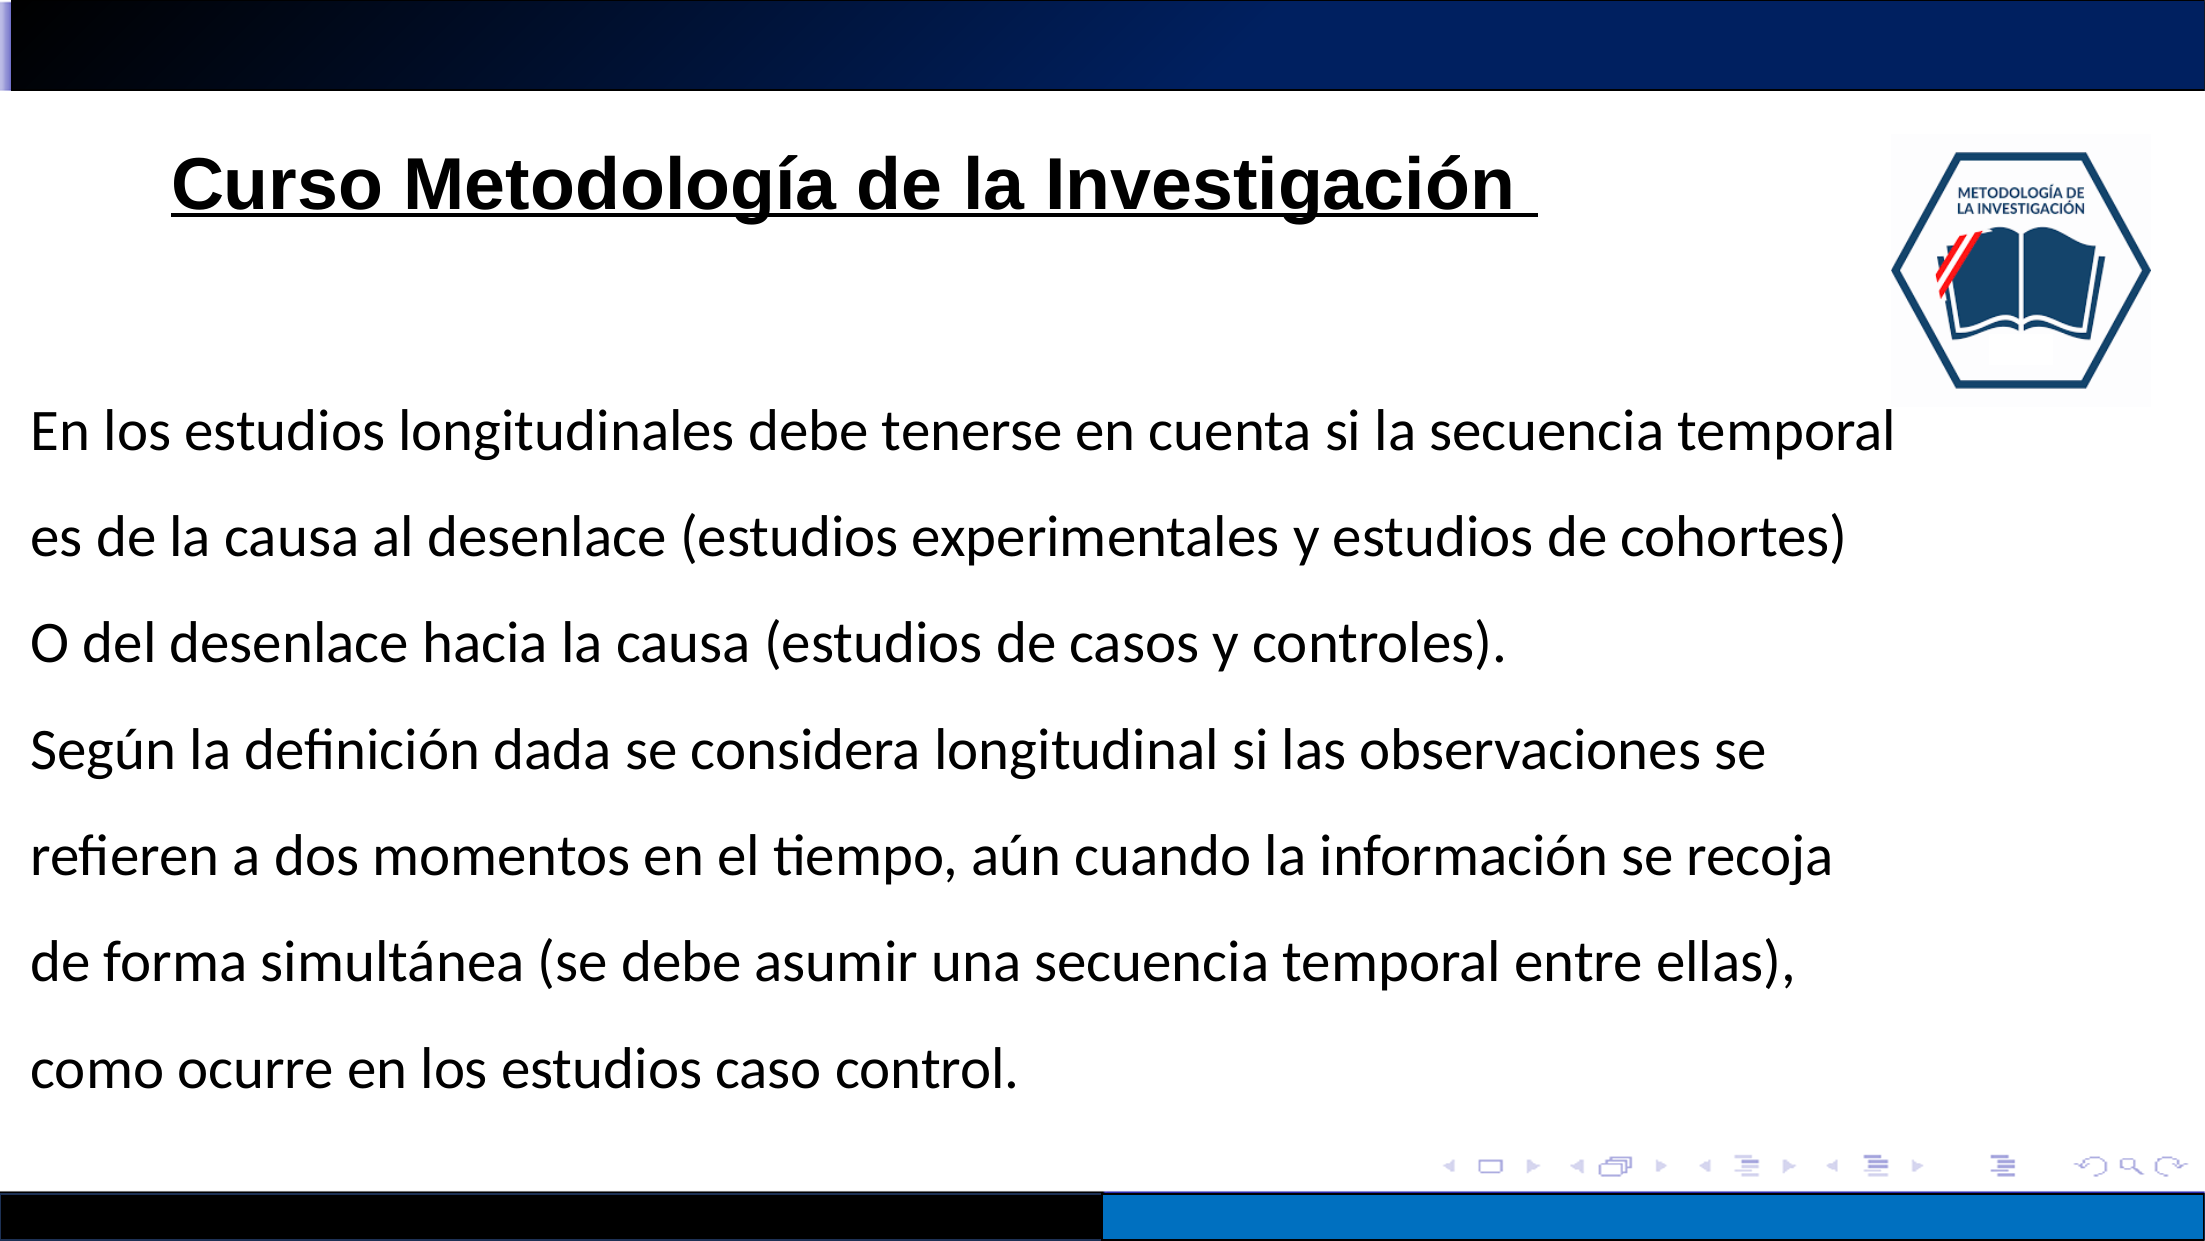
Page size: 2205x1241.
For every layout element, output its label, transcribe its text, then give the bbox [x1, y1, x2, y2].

picture [0, 0, 2205, 1193]
list En los estudios longitudinales debe tenerse en cuenta si la secuencia temporal es de la causa al desenlace (estudios experimentales y estudios de cohortes) O del desenlace hacia la causa (estudios de casos y controles). Según la definición dada se considera longitudinal si las observaciones se refieren a dos momentos en el tiempo, aún cuando la información se recoja de forma simultánea (se debe asumir una secuencia temporal entre ellas), como ocurre en los estudios caso control. [15, 348, 1918, 1241]
